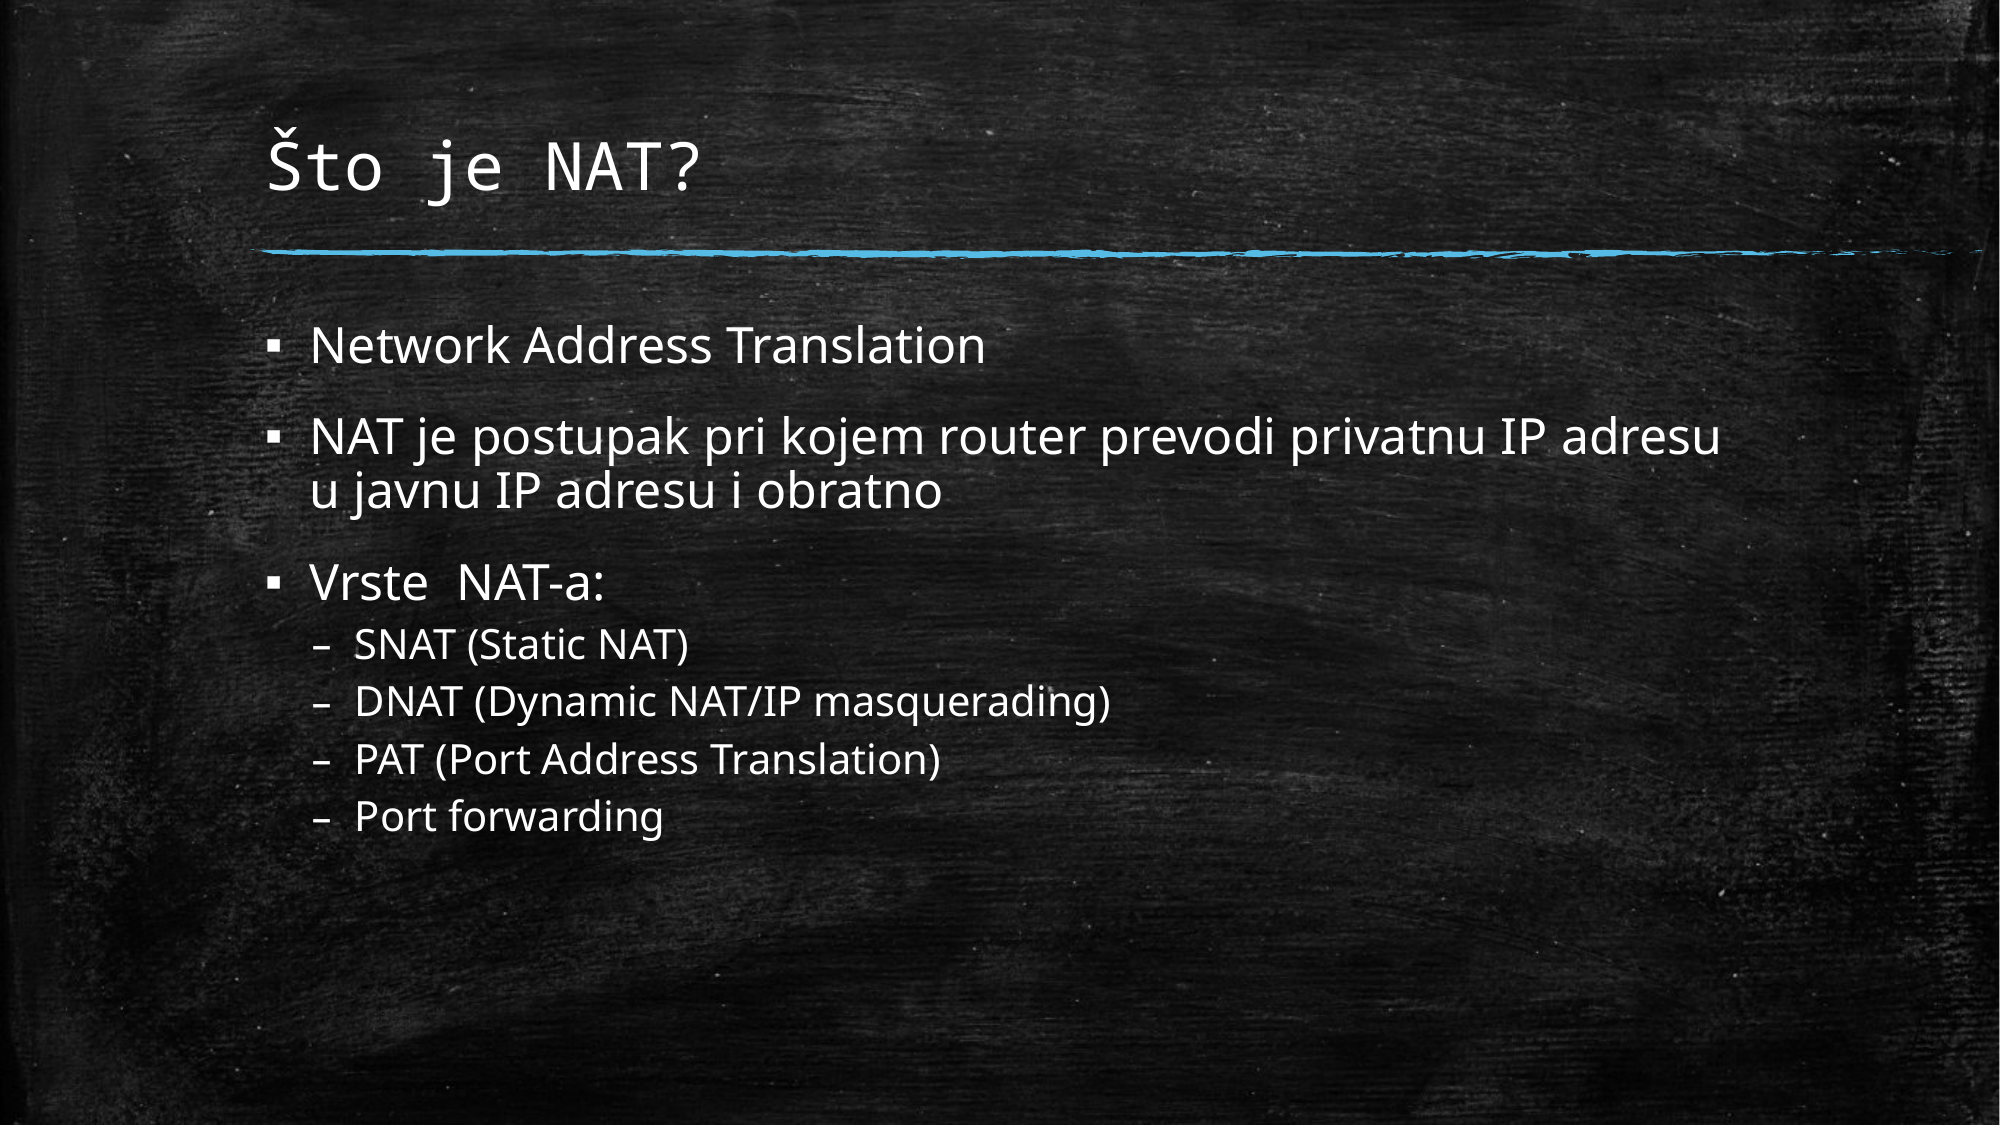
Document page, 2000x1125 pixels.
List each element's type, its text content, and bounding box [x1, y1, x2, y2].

title Što je NAT? [249, 45, 1750, 213]
list Network Address Translation NAT je postupak pri kojem router prevodi privatnu IP adresu u javnu IP adresu i obratno Vrste NAT-a: SNAT (Static NAT) DNAT (Dynamic NAT/IP masquerading) PAT (Port Address Translation) Port forwarding [249, 312, 1750, 1013]
